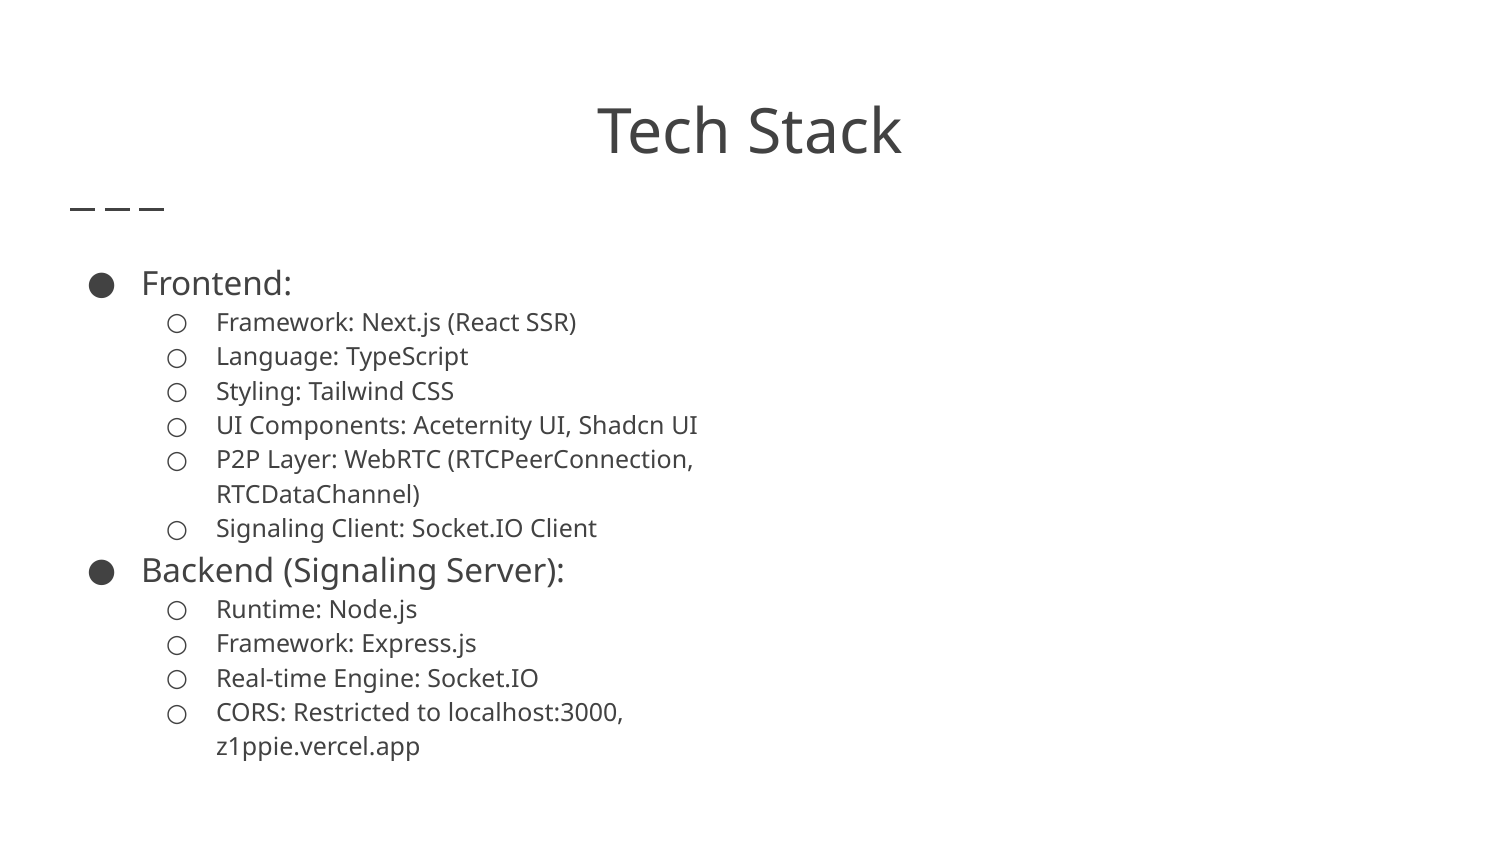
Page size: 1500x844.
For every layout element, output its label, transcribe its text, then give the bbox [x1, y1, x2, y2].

list Frontend: Framework: Next.js (React SSR) Language: TypeScript Styling: Tailwind CSS UI Components: Aceternity UI, Shadcn UI P2P Layer: WebRTC (RTCPeerConnection, RTCDataChannel) Signaling Client: Socket.IO Client Backend (Signaling Server): Runtime: Node.js Framework: Express.js Real-time Engine: Socket.IO CORS: Restricted to localhost:3000, z1ppie.vercel.app [51, 240, 805, 750]
title Tech Stack [51, 61, 1449, 182]
